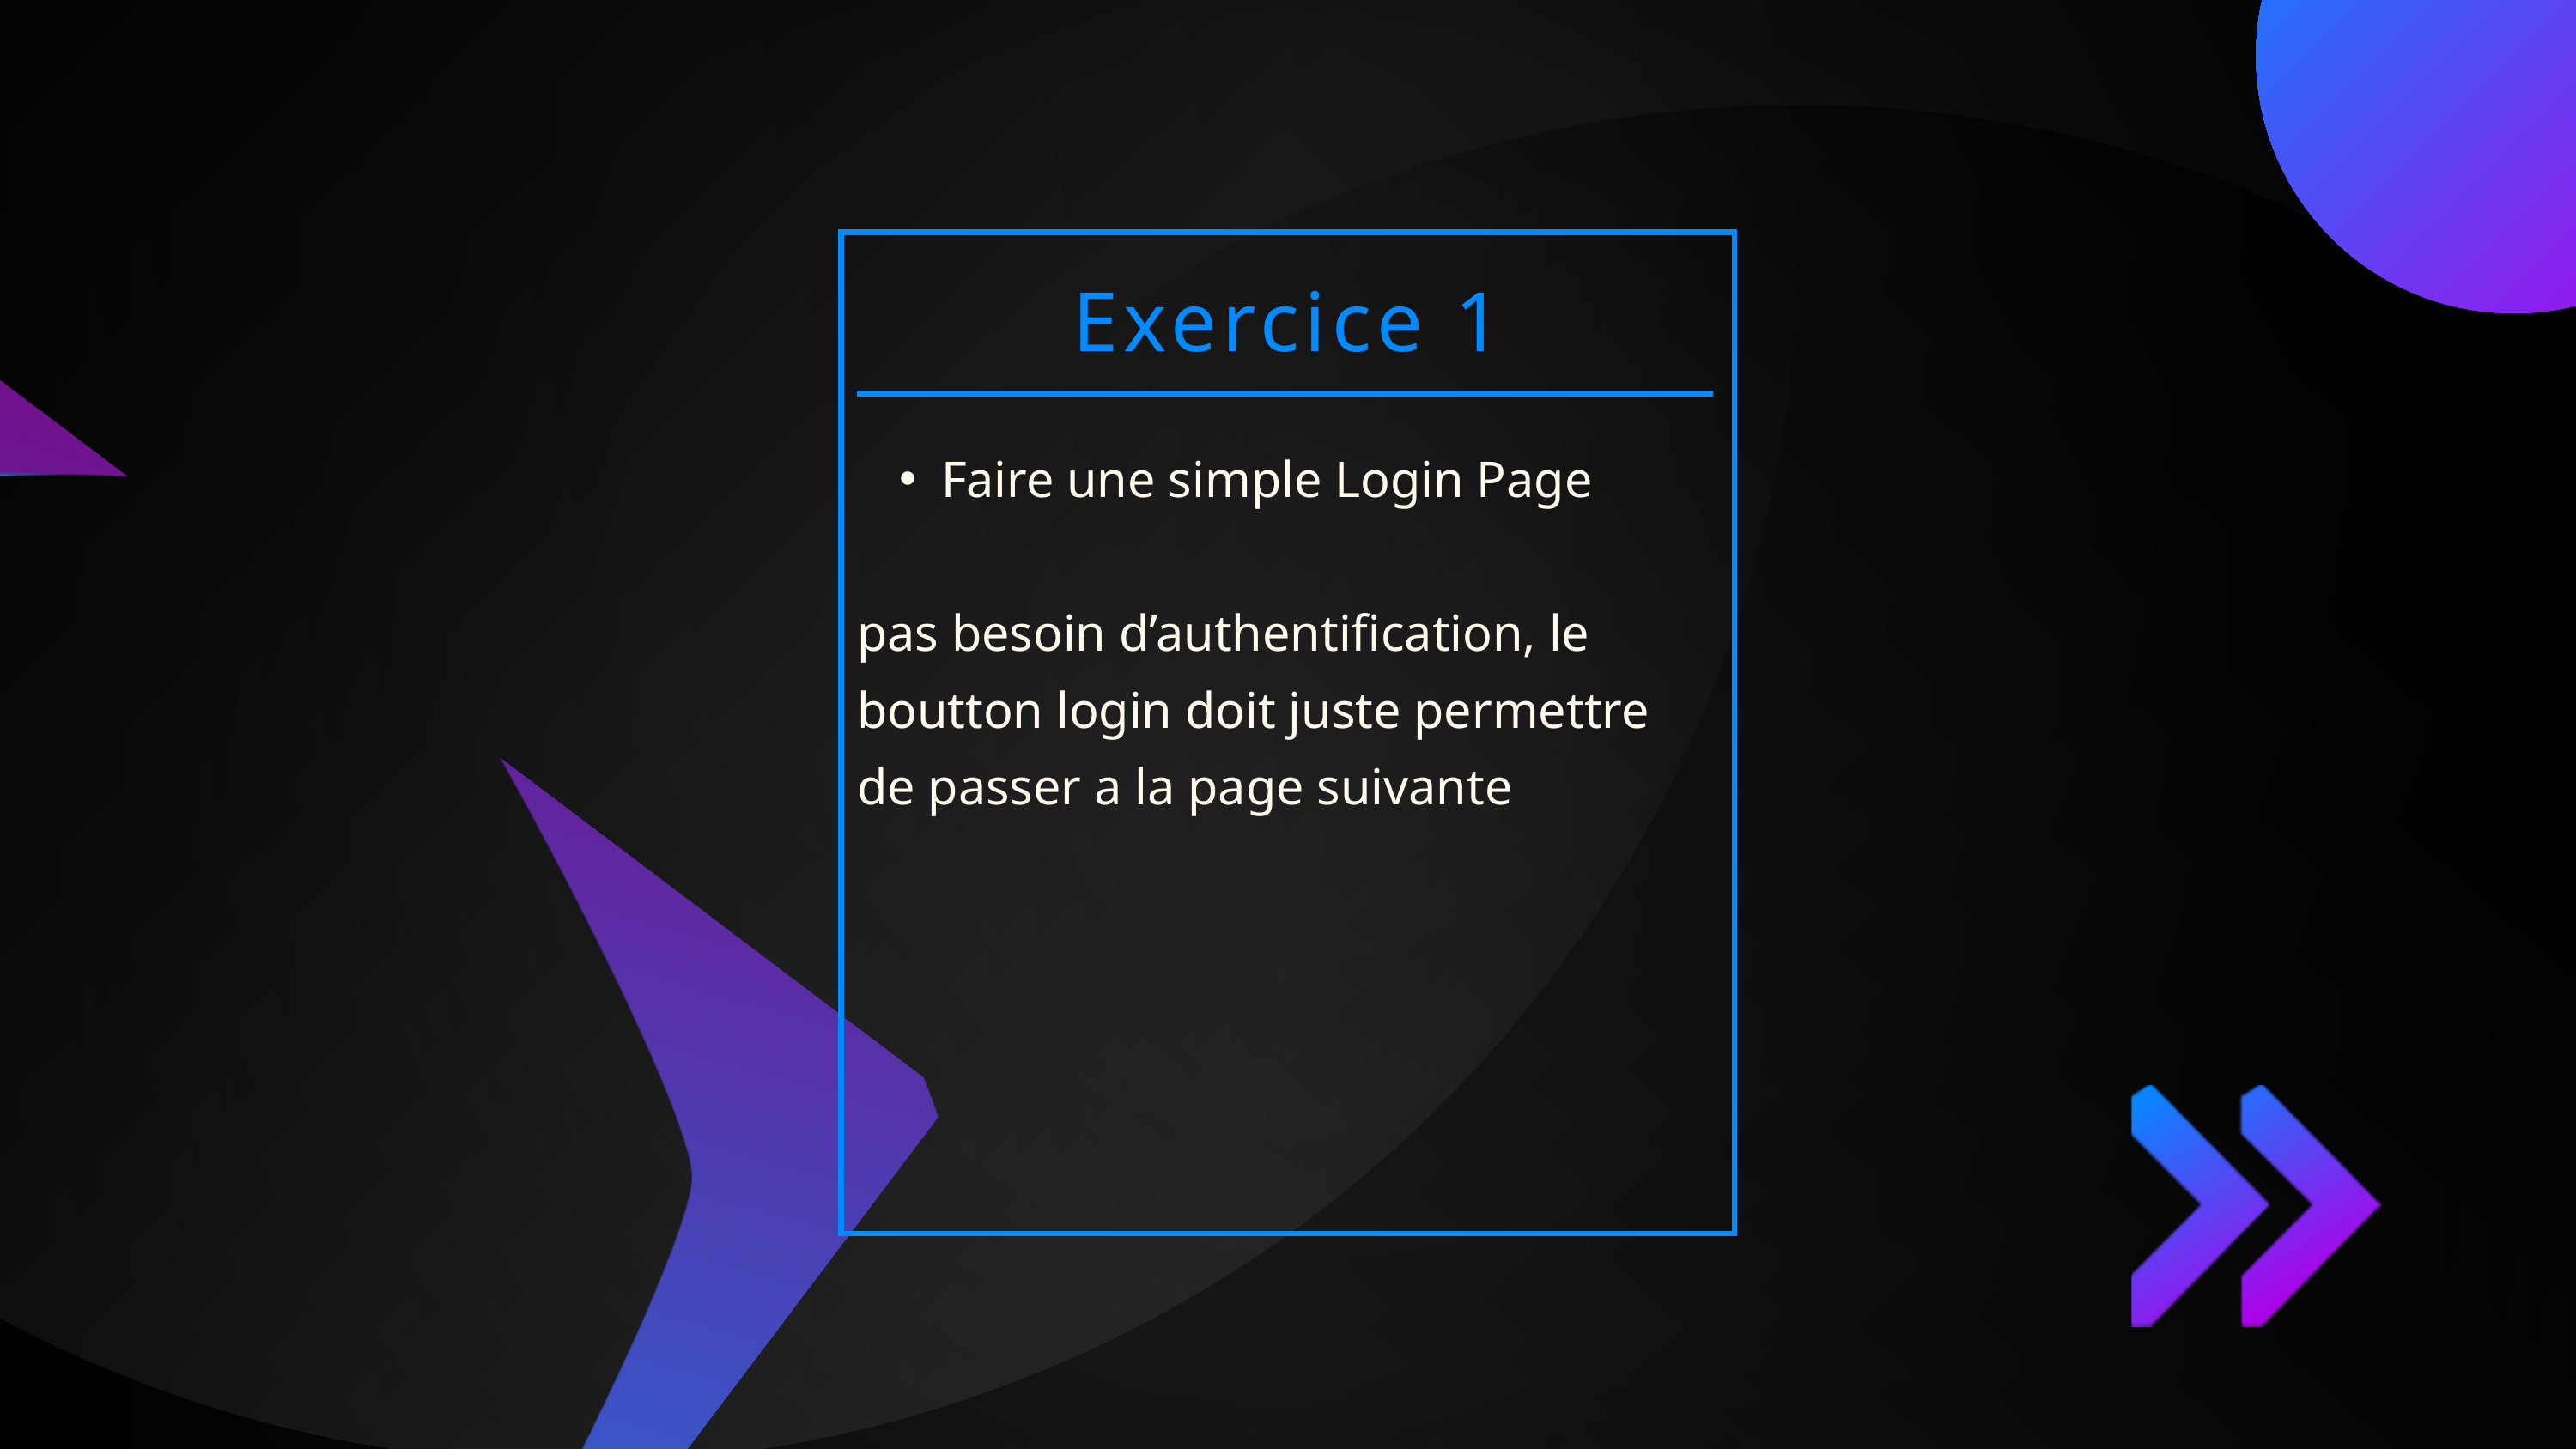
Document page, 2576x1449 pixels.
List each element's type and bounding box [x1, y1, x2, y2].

text_box [0, 0, 2576, 1449]
text_box [2131, 1085, 2381, 1327]
text_box [841, 232, 1735, 1234]
text_box [2256, 0, 2576, 314]
text_box [0, 379, 845, 1449]
